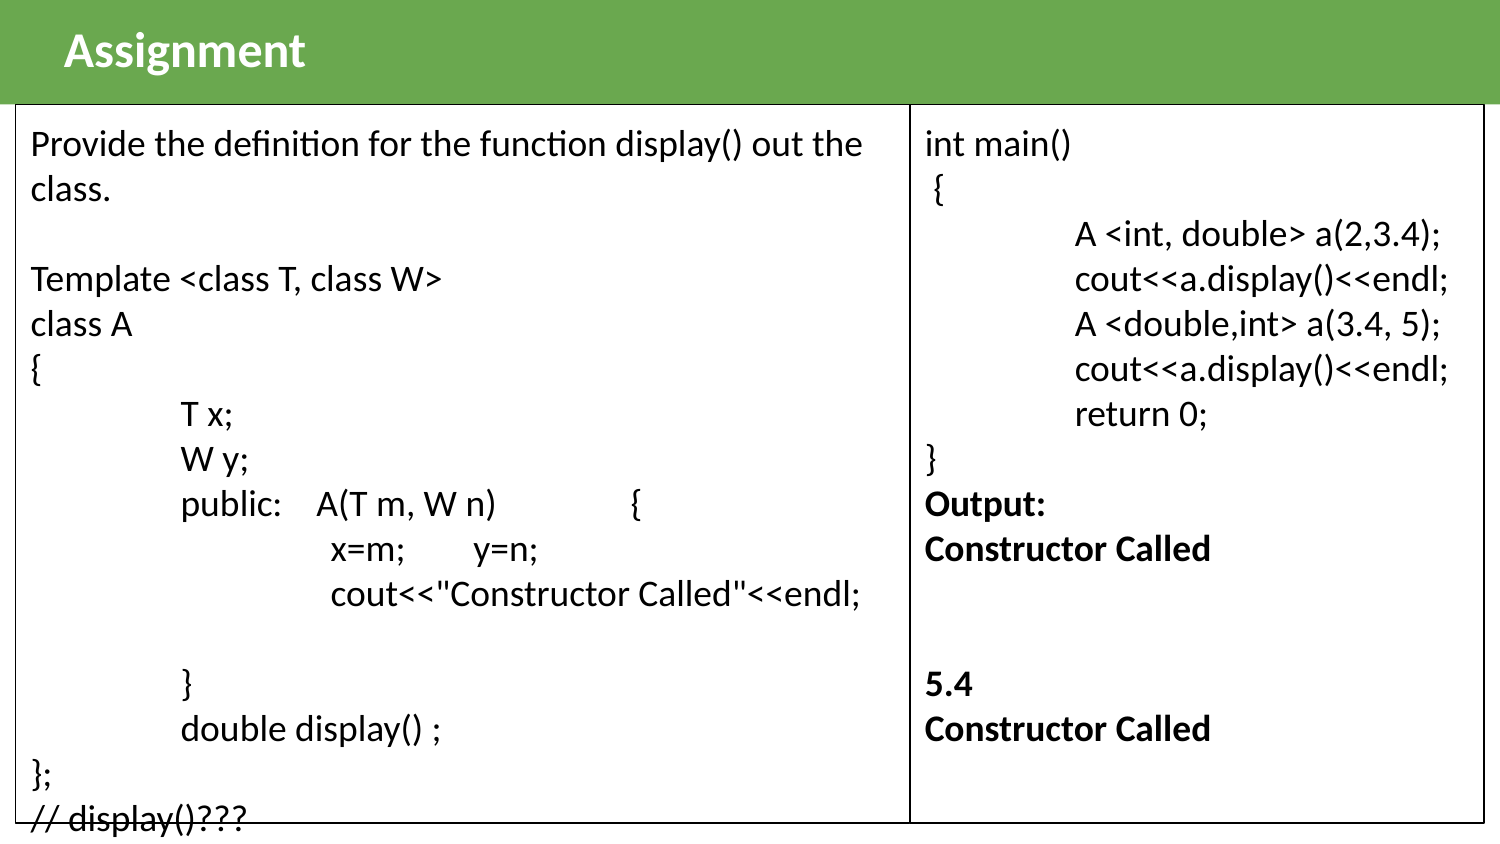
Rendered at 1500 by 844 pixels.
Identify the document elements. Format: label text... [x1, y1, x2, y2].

text_box int main() { A <int, double> a(2,3.4); cout<<a.display()<<endl; A <double,int> a(3.4, 5); cout<<a.display()<<endl; return 0; } Output: Constructor Called 5.4 Constructor Called 8.4 [909, 104, 1485, 823]
text_box Assignment [63, 15, 1203, 80]
text_box Provide the definition for the function display() out the class. Template <class T, class W> class A { T x; W y; public: A(T m, W n) { x=m; y=n; cout<<"Constructor Called"<<endl; } double display() ; }; // display()??? [15, 104, 909, 823]
